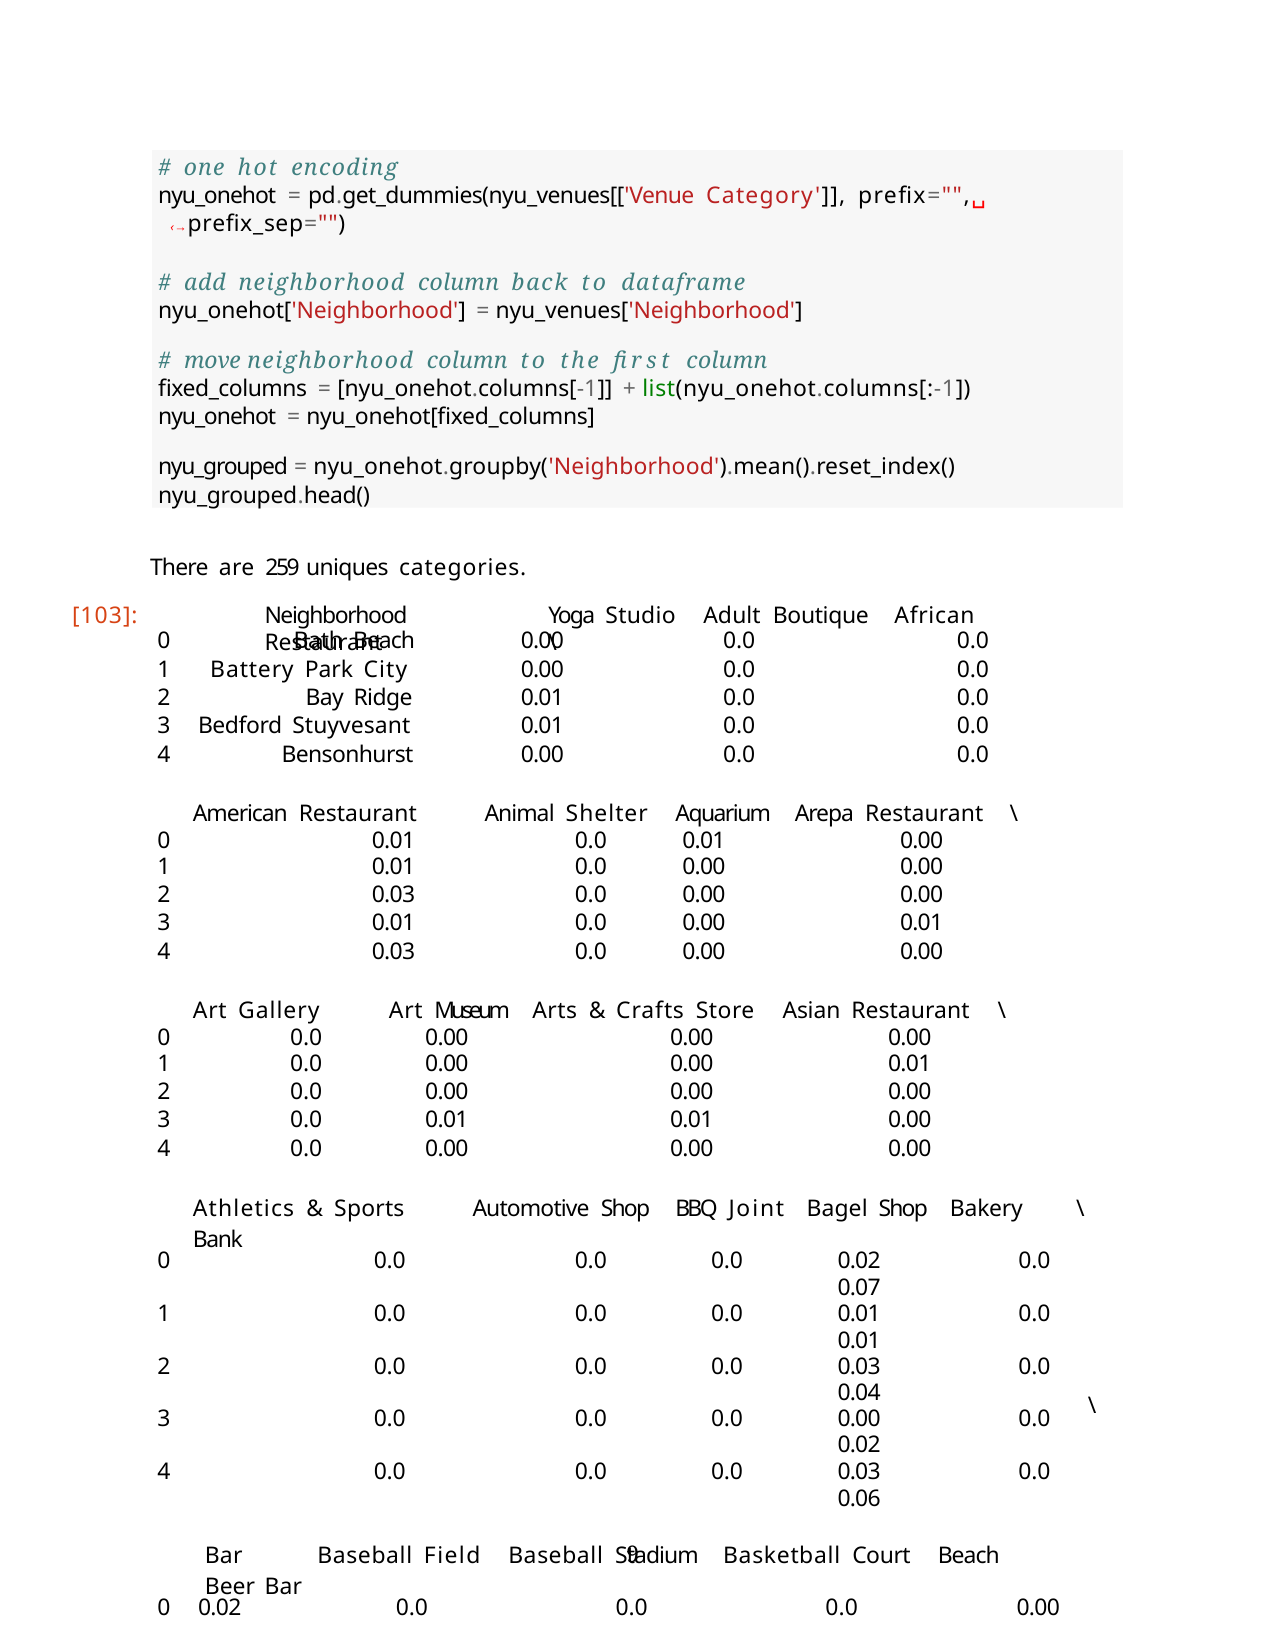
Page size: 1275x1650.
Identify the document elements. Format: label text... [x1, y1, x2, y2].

table_cell 4 [152, 1137, 265, 1166]
table_cell 0.00 [491, 1080, 790, 1109]
table_cell 0.0 [999, 1407, 1070, 1460]
table_cell 0.0 [790, 742, 1070, 771]
table_cell 0.03 0.06 [790, 1460, 999, 1513]
table_cell 0.01 0.01 [790, 1303, 999, 1355]
table_cell Art Gallery Art Museum Arts & Crafts Store Asian Restaurant \ [152, 969, 1070, 1025]
table_cell 0.0 [265, 1137, 348, 1166]
table_cell 0.00 [348, 1052, 491, 1080]
table_cell 0.0 0.03 [658, 1596, 945, 1650]
table_cell 1 Battery Park City [152, 658, 491, 686]
table_cell 0.00 [790, 855, 1070, 883]
table_cell 0.0 [491, 1355, 658, 1407]
table_cell 0.00 [491, 1052, 790, 1080]
text_box [103]: [70, 598, 146, 628]
table_cell 4 Bensonhurst [152, 742, 491, 771]
table_cell 0.0 [491, 911, 658, 939]
text_box # one hot encoding nyu_onehot = pd.get_dummies(nyu_venues[['Venue Category']], prefix="",␣ ‹→prefix_sep="") # add neighborhood column back to dataframe nyu_onehot['Neighborhood'] = nyu_venues['Neighborhood'] # move neighborhood column to the first column fixed_columns = [nyu_onehot.columns[-1]] + list(nyu_onehot.columns[:-1]) nyu_onehot = nyu_onehot[fixed_columns] nyu_grouped = nyu_onehot.groupby('Neighborhood').mean().reset_index() nyu_grouped.head() [152, 150, 1123, 508]
table_cell 0.00 [658, 911, 790, 939]
table_cell 0.0 [569, 658, 790, 686]
table_cell 3 Bedford Stuyvesant [152, 714, 491, 742]
table_cell 0 [152, 1248, 265, 1303]
table_cell 0.0 [265, 1080, 348, 1109]
table_cell 0.0 [491, 1460, 658, 1513]
table_cell 0.00 [658, 855, 790, 883]
table_cell 0.00 [790, 939, 1070, 969]
table_cell 0.00 [348, 1025, 491, 1052]
table_cell American Restaurant Animal Shelter Aquarium Arepa Restaurant \ [152, 771, 1070, 828]
table_cell 0.0 [790, 686, 1070, 714]
table_cell 0.0 [658, 1355, 790, 1407]
table_cell 0.0 [265, 1052, 348, 1080]
table_cell 0.0 [265, 1355, 491, 1407]
text_box \ [1085, 1388, 1102, 1419]
table_cell 4 [152, 1460, 265, 1513]
table_cell 0.0 [265, 1407, 491, 1460]
table_cell 0.00 [348, 1080, 491, 1109]
table_cell 0.03 [265, 883, 491, 911]
table_cell 0.0 [491, 883, 658, 911]
table_cell 0.0 [491, 1407, 658, 1460]
table_cell 0.0 [790, 714, 1070, 742]
table_cell 1 [152, 1052, 265, 1080]
table_cell 0.00 [790, 1080, 1070, 1109]
table_cell 0.01 [790, 911, 1070, 939]
table_cell 0.00 0.02 [790, 1407, 999, 1460]
table_cell 0.01 [265, 855, 491, 883]
table_cell 0.0 [265, 1460, 491, 1513]
table_cell 0.0 [658, 1303, 790, 1355]
table_cell 0.01 [265, 828, 491, 855]
table_cell 2 [152, 1355, 265, 1407]
table_cell 0.0 [265, 1596, 491, 1650]
table_cell 0.01 [265, 911, 491, 939]
table_cell 0.02 0.07 [790, 1248, 999, 1303]
table_cell 0.0 [265, 1025, 348, 1052]
table_cell 0.0 [569, 686, 790, 714]
table_cell 2 Bay Ridge [152, 686, 491, 714]
table_cell 0.0 [999, 1303, 1070, 1355]
table_cell 0.0 [569, 714, 790, 742]
table_cell 0.03 0.04 [790, 1355, 999, 1407]
table_cell 0.0 [265, 1303, 491, 1355]
table_cell 0.0 [999, 1460, 1070, 1513]
table_cell 0.00 [790, 1025, 1070, 1052]
table_cell 3 [152, 1109, 265, 1137]
table_cell 0.0 [658, 1460, 790, 1513]
table_cell 0.00 [658, 939, 790, 969]
table_cell 0.00 [491, 742, 569, 771]
table_cell 0.0 [999, 1248, 1070, 1303]
table_cell 0 0.02 [152, 1596, 265, 1650]
table_cell 0.0 [491, 1303, 658, 1355]
table_cell 0.0 [491, 939, 658, 969]
table_cell 0.00 [658, 883, 790, 911]
table_cell 0.0 [658, 1248, 790, 1303]
table_cell 0.0 [658, 1407, 790, 1460]
table_cell 0.01 [491, 714, 569, 742]
table_cell 0.0 [491, 855, 658, 883]
table_cell 2 [152, 1080, 265, 1109]
table_cell 0.0 [491, 1248, 658, 1303]
table_cell 0.00 [790, 1137, 1070, 1166]
table_cell 0 [152, 1025, 265, 1052]
text_box There are 259 uniques categories. Neighborhood Yoga Studio Adult Boutique African Restaurant \ [147, 550, 1031, 656]
table_cell 3 [152, 911, 265, 939]
table_cell 0.00 [491, 1137, 790, 1166]
table_cell 0.01 [790, 1052, 1070, 1080]
table_cell 0.03 [265, 939, 491, 969]
table_cell Bar Baseball Field Baseball Stadium Basketball Court Beach Beer Bar [152, 1513, 1070, 1596]
table_cell 0.00 [790, 883, 1070, 911]
table_header 0 Bath Beach [152, 628, 491, 658]
table_cell 0.0 [491, 828, 658, 855]
table_header 0.0 [569, 628, 790, 658]
table_cell 0 [152, 828, 265, 855]
table_cell 0.0 [265, 1248, 491, 1303]
table_cell 0.00 [491, 658, 569, 686]
table_cell 0.00 [491, 1025, 790, 1052]
table_cell 0.0 [999, 1355, 1070, 1407]
table_cell 0.0 [569, 742, 790, 771]
text_box \ [1073, 1191, 1090, 1221]
table_cell Athletics & Sports Automotive Shop BBQ Joint Bagel Shop Bakery Bank [152, 1166, 1070, 1248]
table_cell 0.01 [658, 828, 790, 855]
table_cell 1 [152, 855, 265, 883]
table_cell 0.01 [491, 686, 569, 714]
table_cell 0.01 [348, 1109, 491, 1137]
table_header 0.00 [491, 628, 569, 658]
table_cell 0.00 [790, 1109, 1070, 1137]
table_cell 1 [152, 1303, 265, 1355]
table_cell 4 [152, 939, 265, 969]
table_header 0.0 [790, 628, 1070, 658]
table_cell 0.00 [348, 1137, 491, 1166]
table_cell 0.00 [945, 1596, 1070, 1650]
table_cell 0.0 [265, 1109, 348, 1137]
table_cell 0.00 [790, 828, 1070, 855]
table_cell 3 [152, 1407, 265, 1460]
table_cell 0.0 [790, 658, 1070, 686]
table_cell 0.0 [491, 1596, 658, 1650]
table_cell 0.01 [491, 1109, 790, 1137]
table_cell 2 [152, 883, 265, 911]
